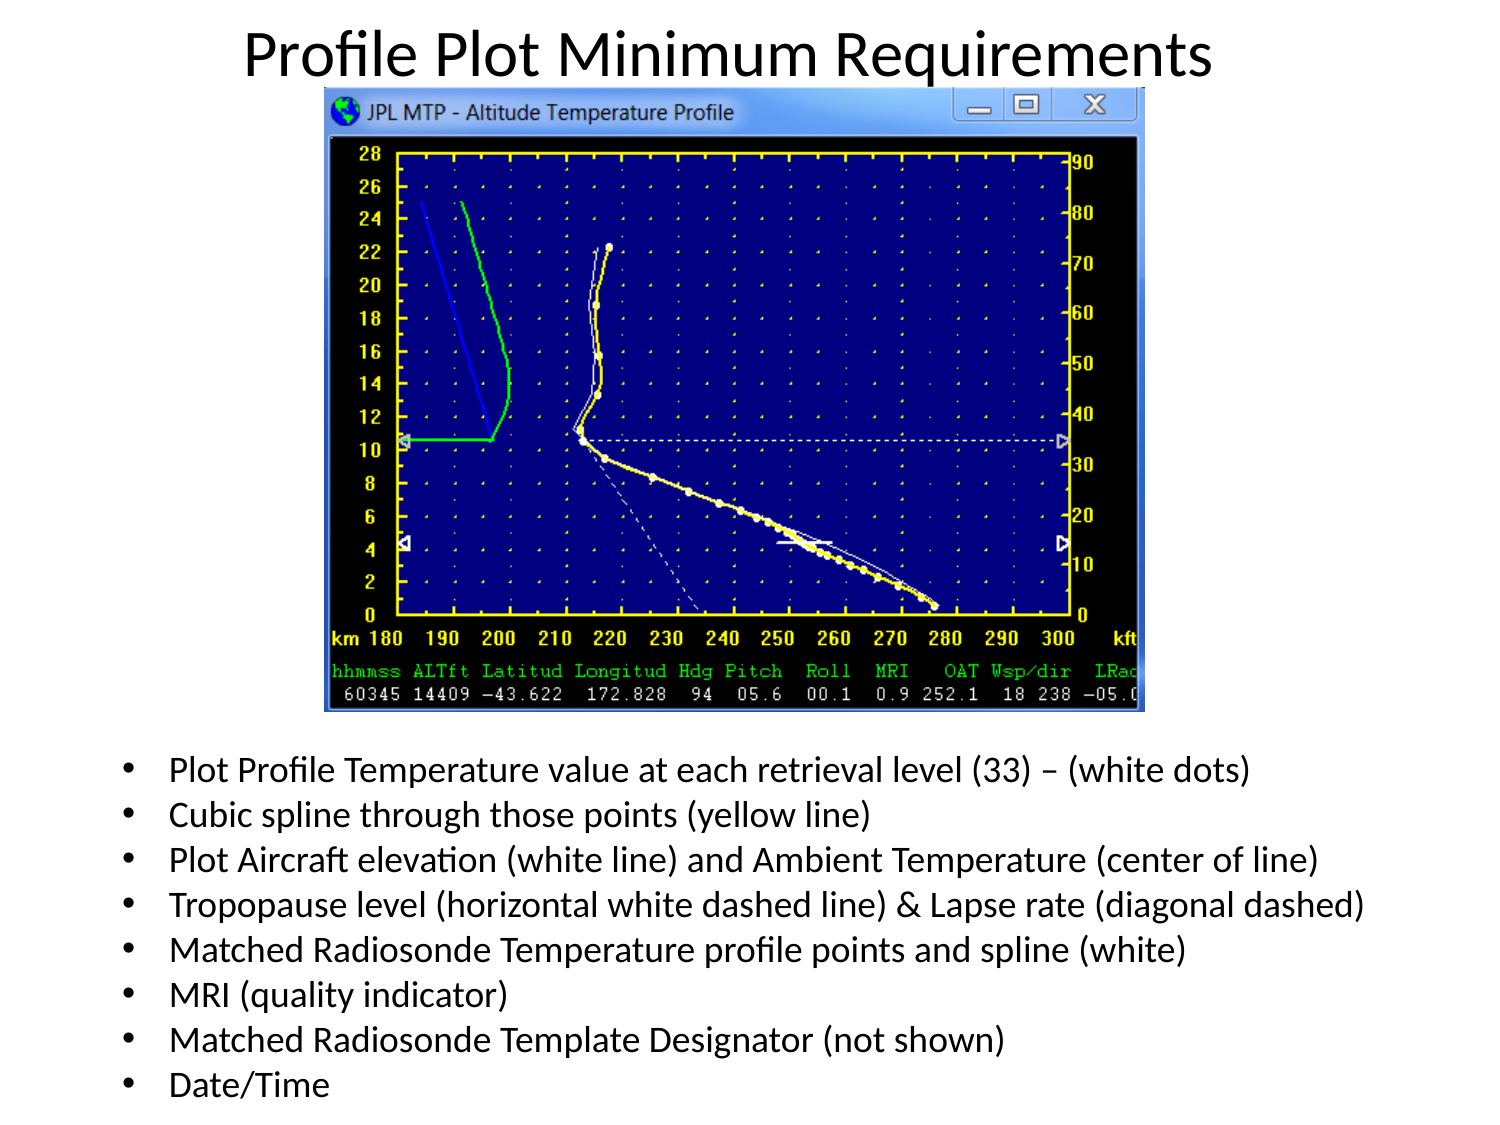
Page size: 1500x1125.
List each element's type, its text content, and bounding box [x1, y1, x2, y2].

text_box Plot Profile Temperature value at each retrieval level (33) – (white dots) Cubic spline through those points (yellow line) Plot Aircraft elevation (white line) and Ambient Temperature (center of line) Tropopause level (horizontal white dashed line) & Lapse rate (diagonal dashed) Matched Radiosonde Temperature profile points and spline (white) MRI (quality indicator) Matched Radiosonde Template Designator (not shown) Date/Time [107, 737, 1409, 1113]
picture [324, 87, 1146, 712]
text_box Profile Plot Minimum Requirements [228, 2, 1229, 98]
